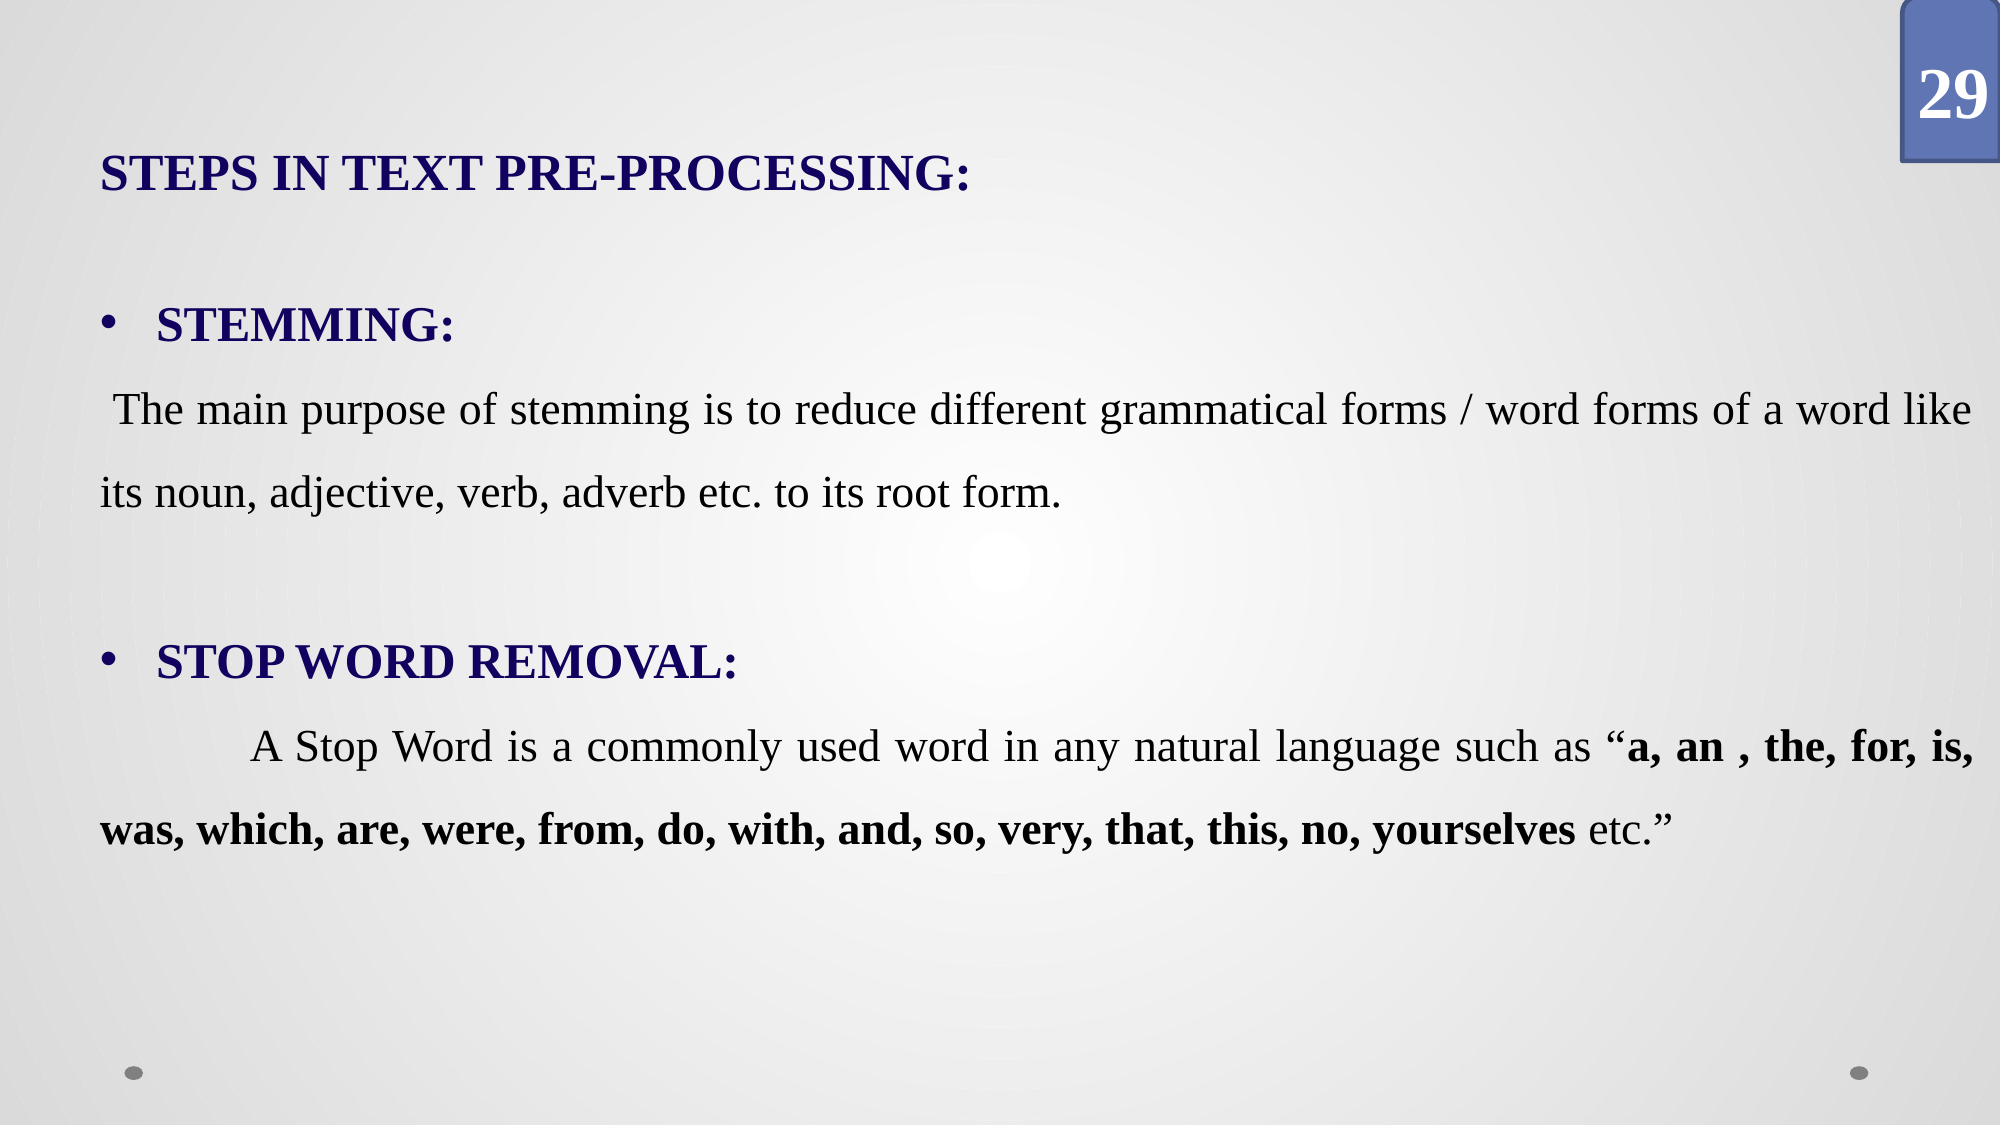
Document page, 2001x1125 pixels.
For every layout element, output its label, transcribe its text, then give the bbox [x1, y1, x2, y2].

text_box [1899, 0, 2000, 164]
text_box STEPS IN TEXT PRE-PROCESSING: STEMMING: The main purpose of stemming is to reduce different grammatical forms / word forms of a word like its noun, adjective, verb, adverb etc. to its root form. STOP WORD REMOVAL: A Stop Word is a commonly used word in any natural language such as “a, an , the, for, is, was, which, are, were, from, do, with, and, so, very, that, this, no, yourselves etc.” [10, 11, 1989, 1125]
text_box 29 [1902, 38, 2000, 141]
